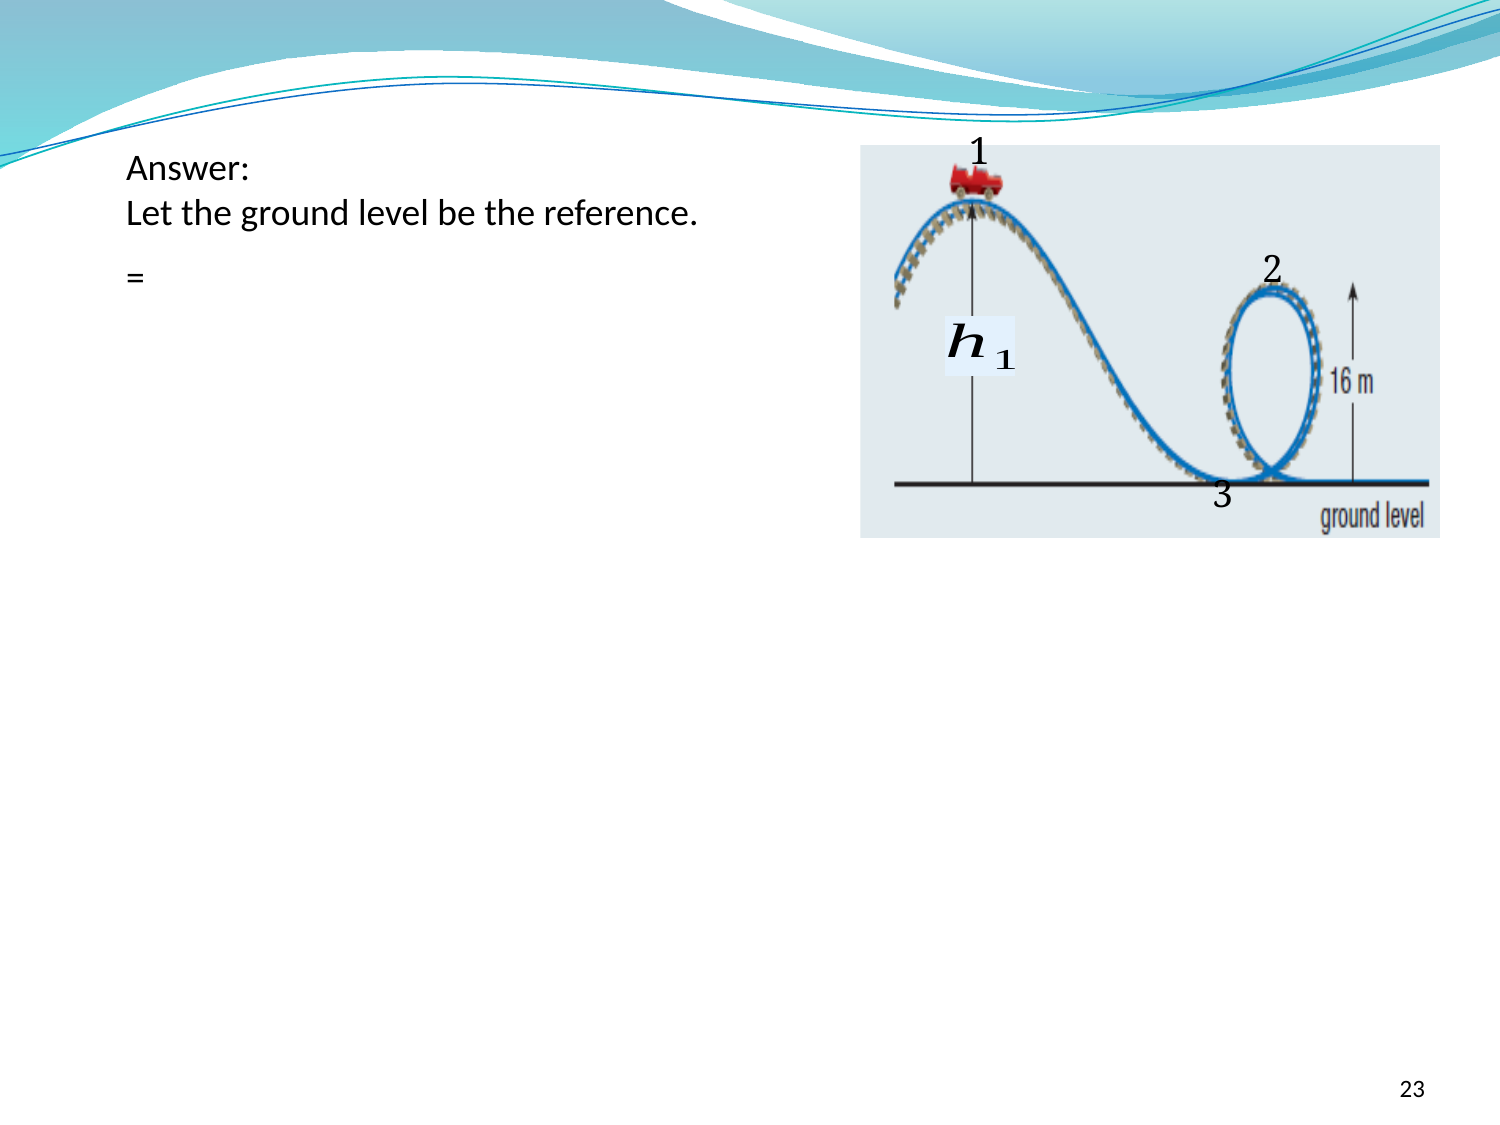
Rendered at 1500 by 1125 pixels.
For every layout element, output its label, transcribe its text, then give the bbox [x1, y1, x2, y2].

picture [859, 145, 1441, 538]
text_box 1 [954, 119, 1005, 144]
slide_number 23 [1299, 1042, 1425, 1103]
